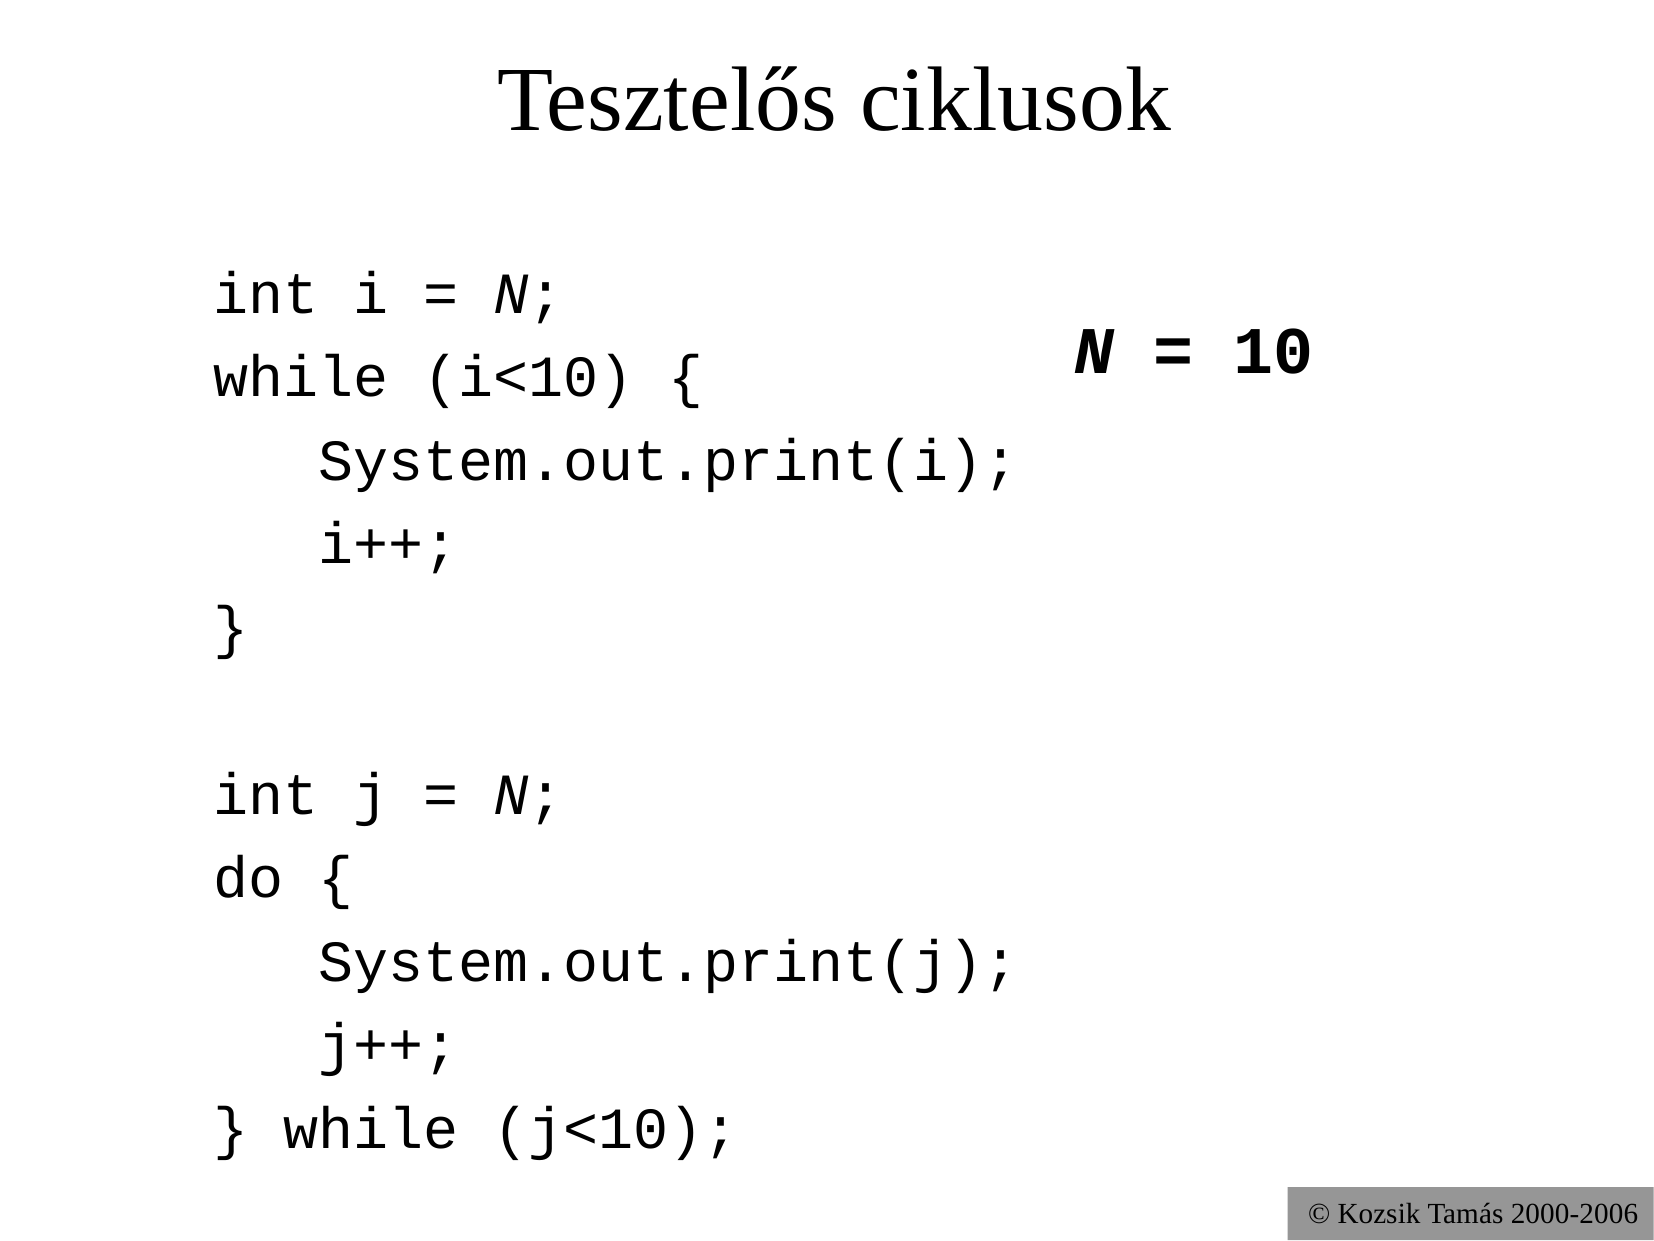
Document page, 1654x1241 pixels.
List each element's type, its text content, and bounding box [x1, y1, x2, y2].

text_box N = 10 [1058, 299, 1329, 395]
text_box Tesztelős ciklusok [197, 31, 1473, 156]
text_box int i = N; while (i<10) { System.out.print(i); i++; } int j = N; do { System.out.print(j); j++; } while (j<10); [198, 247, 1175, 1168]
footer © Kozsik Tamás 2000-2006 [1287, 1187, 1654, 1241]
